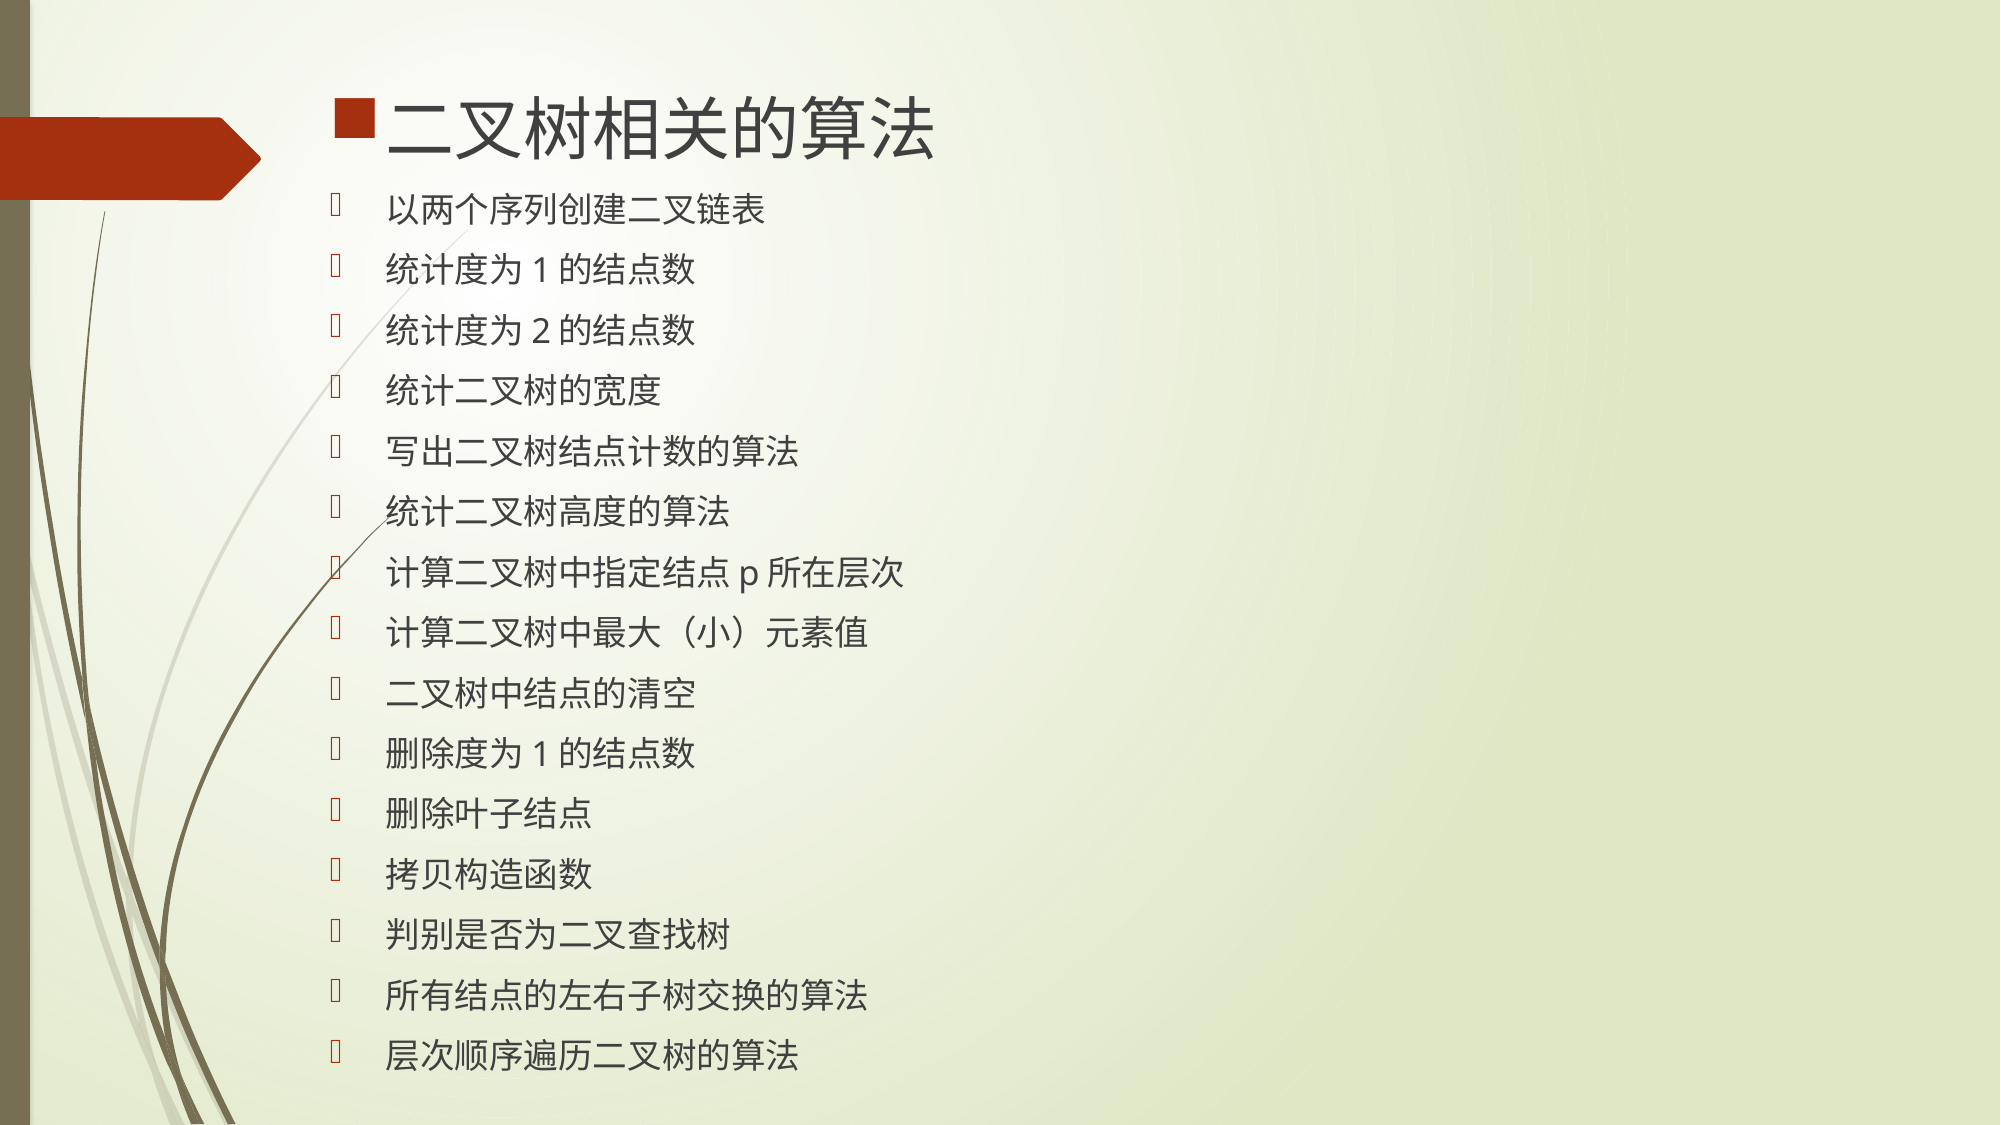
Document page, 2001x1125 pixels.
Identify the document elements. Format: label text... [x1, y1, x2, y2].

list 二叉树相关的算法 以两个序列创建二叉链表 统计度为1的结点数 统计度为2的结点数 统计二叉树的宽度 写出二叉树结点计数的算法 统计二叉树高度的算法 计算二叉树中指定结点p所在层次 计算二叉树中最大（小）元素值 二叉树中结点的清空 删除度为1的结点数 删除叶子结点 拷贝构造函数 判别是否为二叉查找树 所有结点的左右子树交换的算法 层次顺序遍历二叉树的算法 [314, 78, 1665, 1088]
